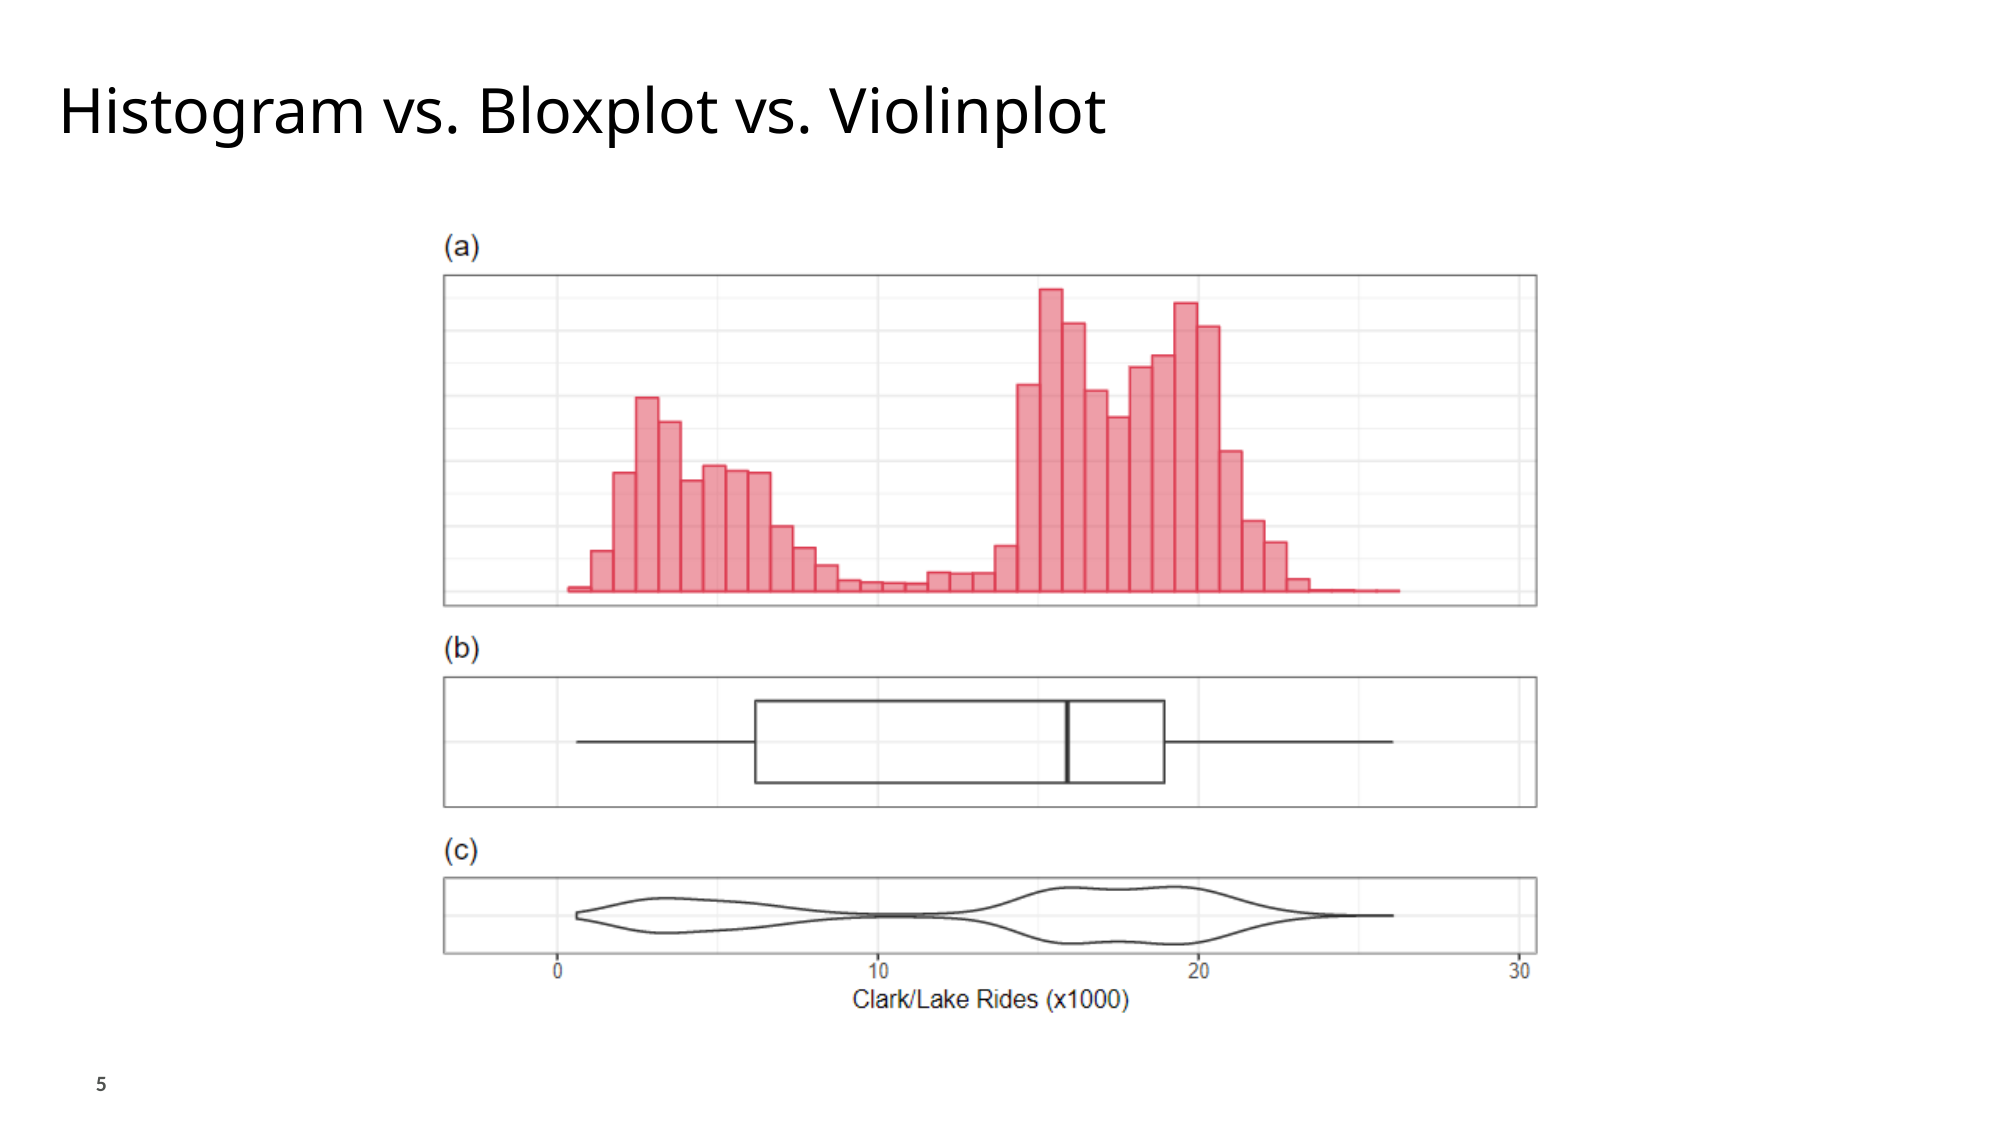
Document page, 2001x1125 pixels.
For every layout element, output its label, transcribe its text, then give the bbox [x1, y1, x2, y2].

picture [401, 217, 1599, 1038]
title Histogram vs. Bloxplot vs. Violinplot [43, 39, 1957, 188]
slide_number 5 [48, 1060, 122, 1103]
